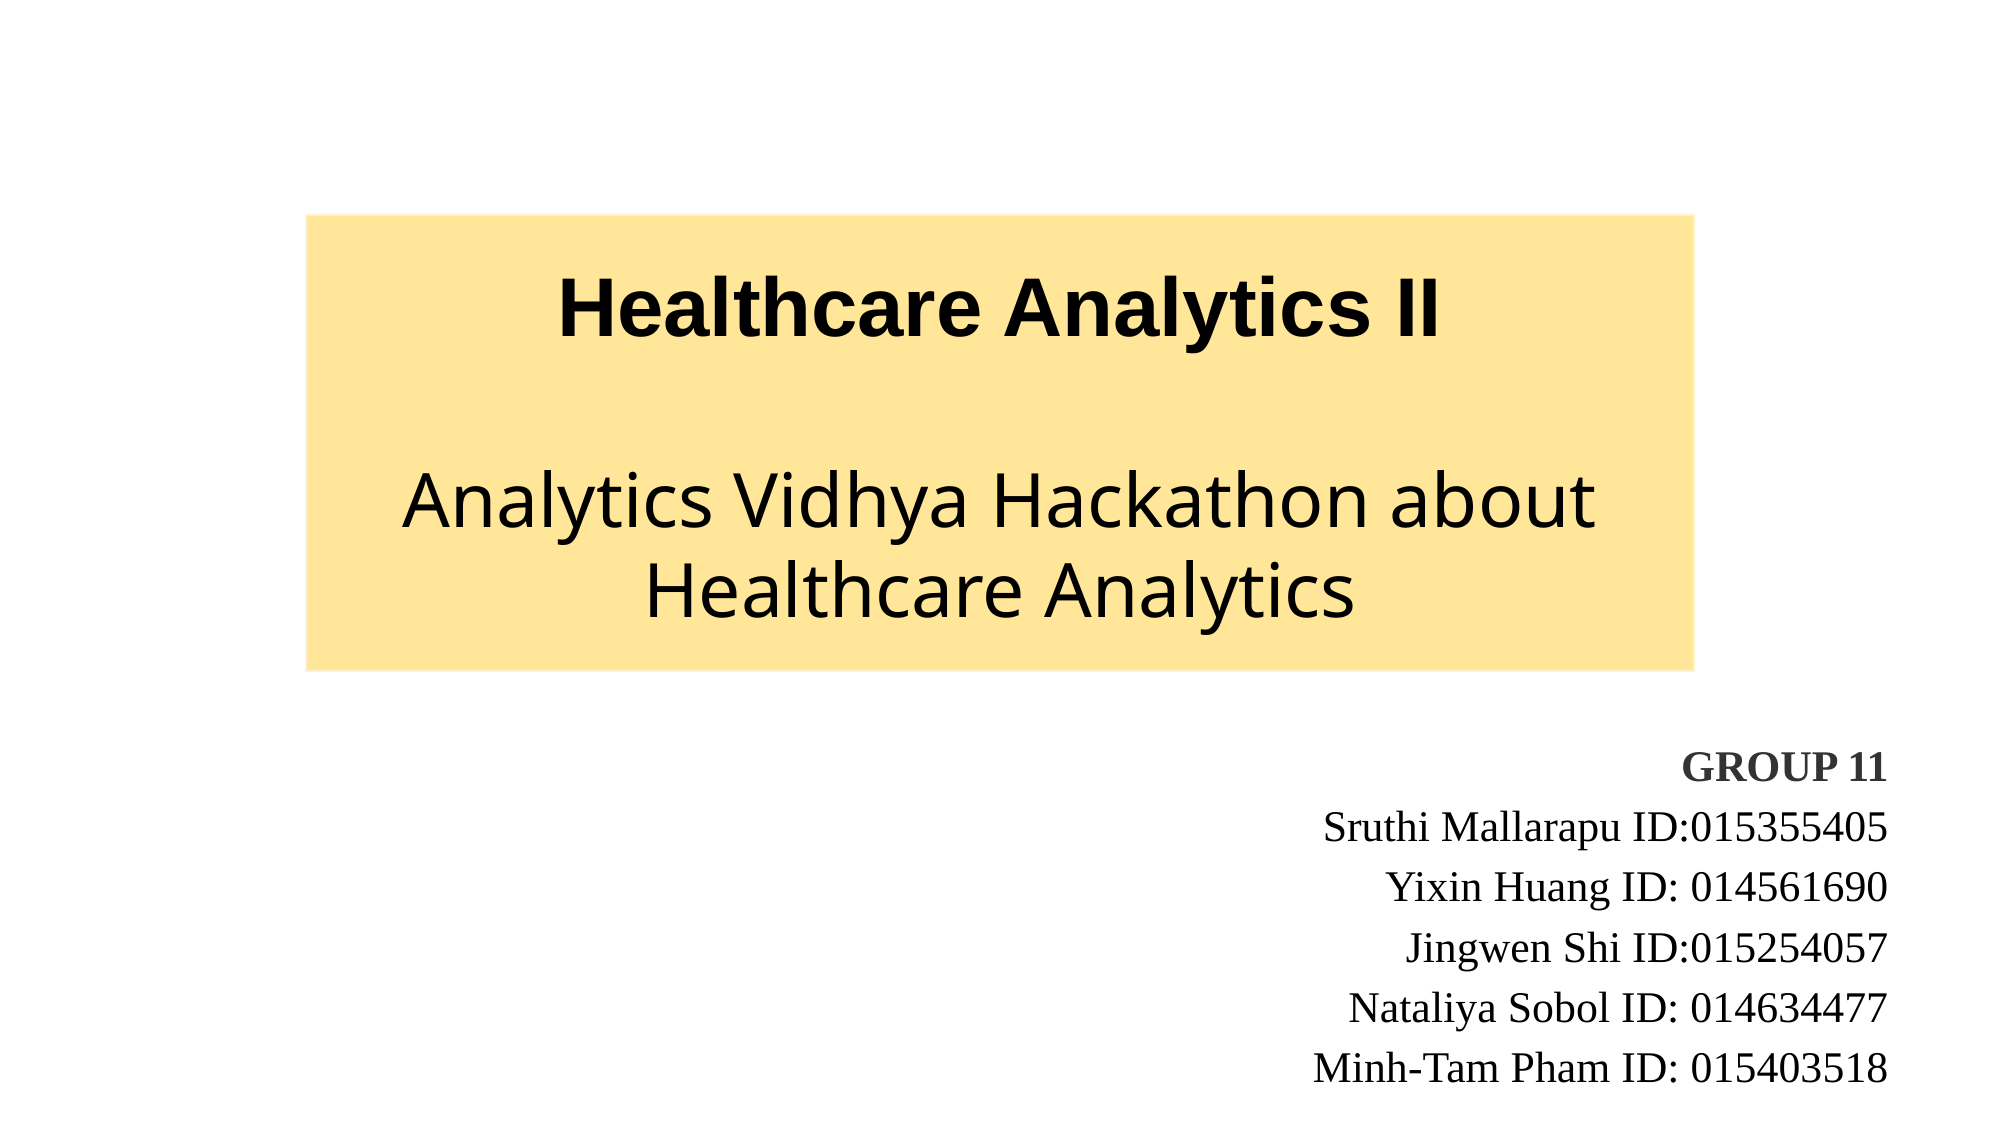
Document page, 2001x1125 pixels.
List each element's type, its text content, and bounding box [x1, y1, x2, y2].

text_box GROUP 11 Sruthi Mallarapu ID:015355405 Yixin Huang ID: 014561690 Jingwen Shi ID:015254057 Nataliya Sobol ID: 014634477 Minh-Tam Pham ID: 015403518 [1266, 714, 1904, 1100]
text_box Healthcare Analytics II Analytics Vidhya Hackathon about Healthcare Analytics [305, 214, 1695, 671]
